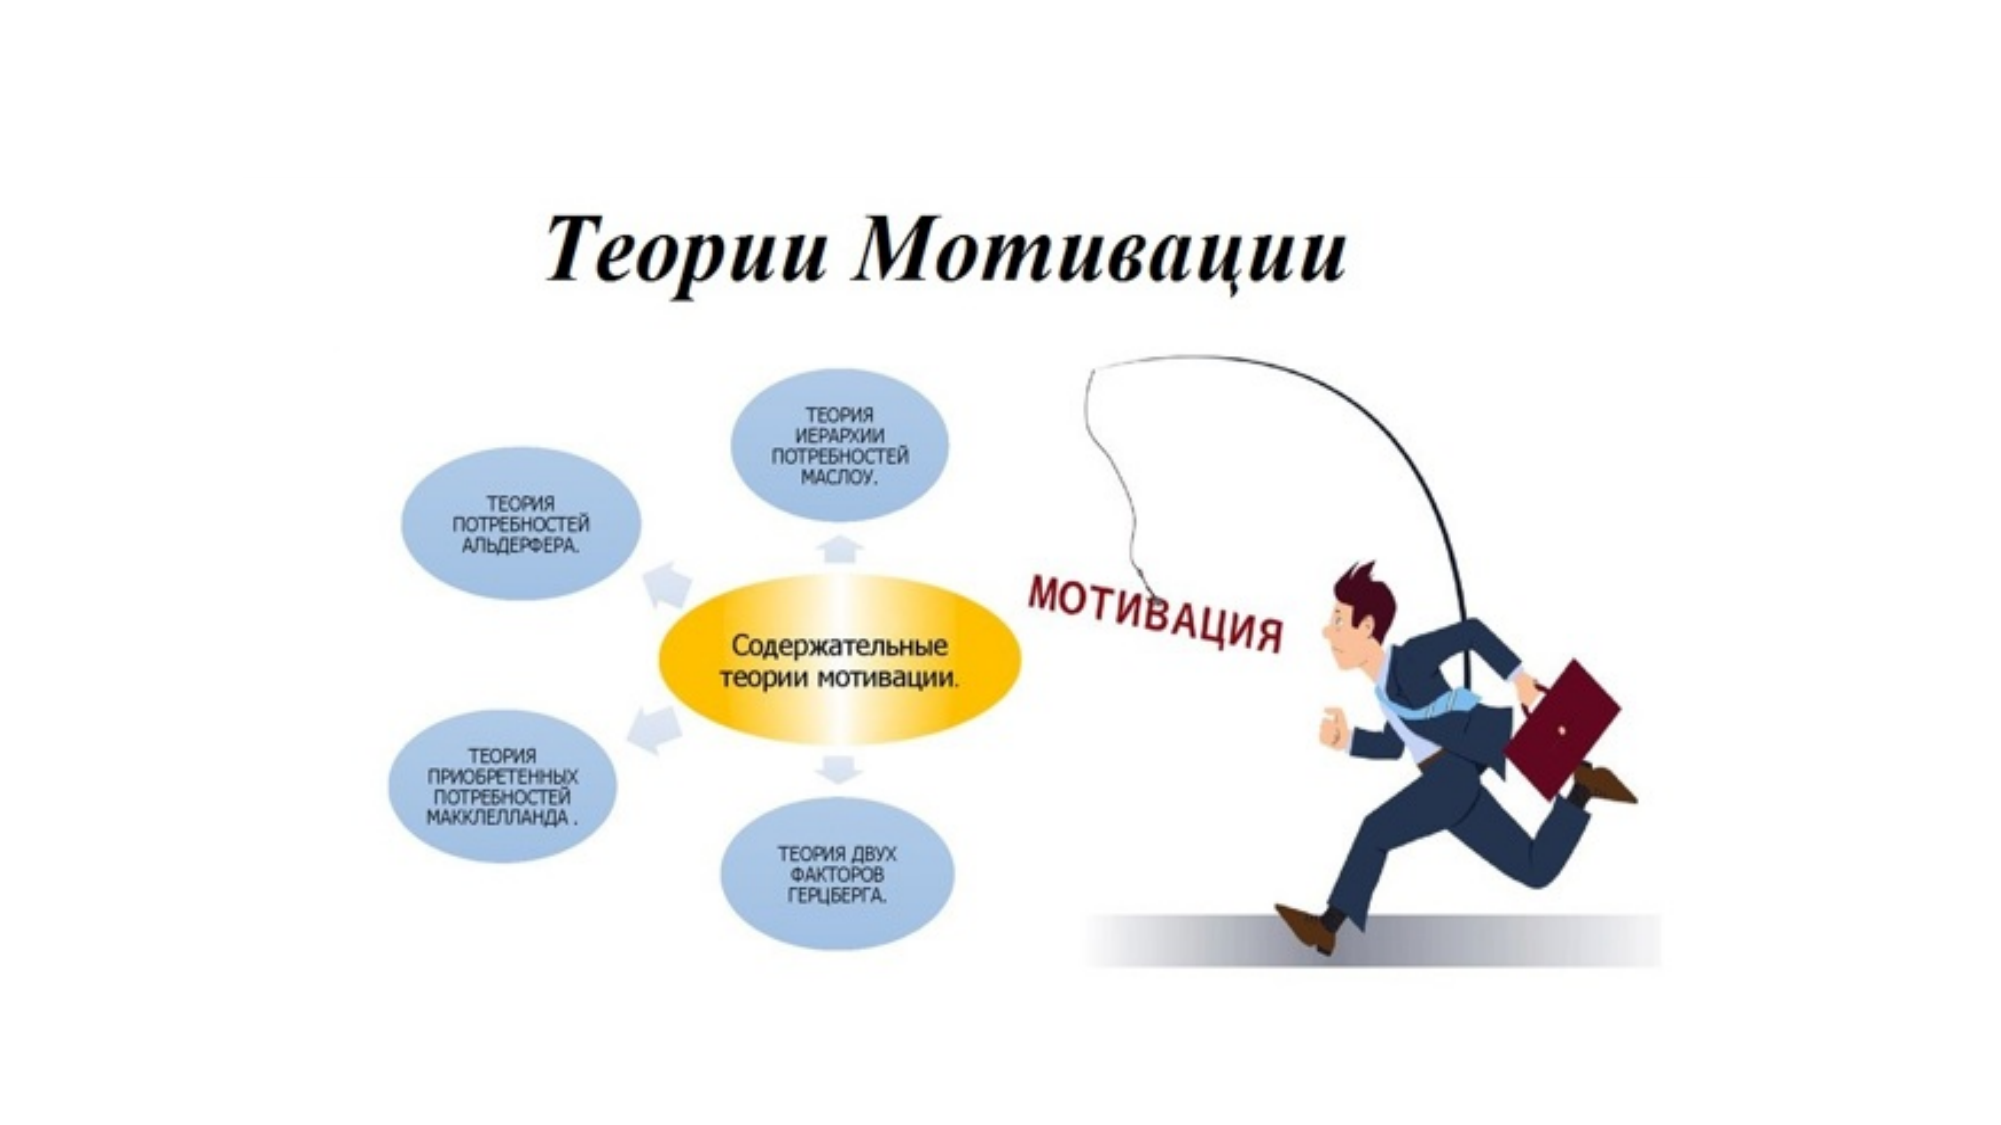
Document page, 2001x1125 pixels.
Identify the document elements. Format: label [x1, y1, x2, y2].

picture [243, 176, 1710, 1036]
